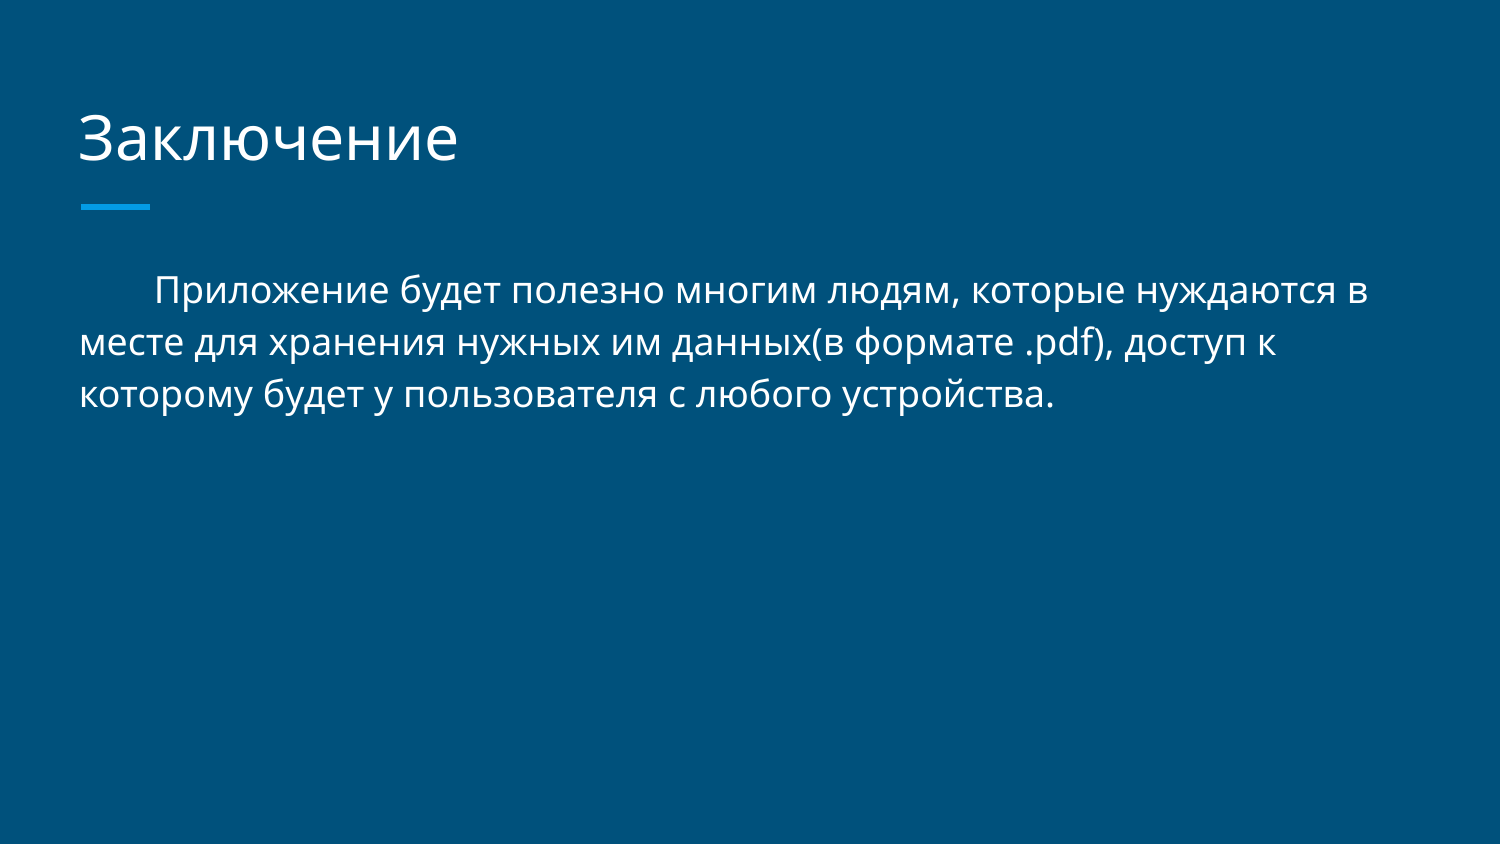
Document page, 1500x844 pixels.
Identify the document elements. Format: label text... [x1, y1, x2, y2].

list Приложение будет полезно многим людям, которые нуждаются в месте для хранения нужных им данных(в формате .pdf), доступ к которому будет у пользователя с любого устройства. [63, 244, 1437, 750]
title Заключение [63, 75, 1437, 188]
